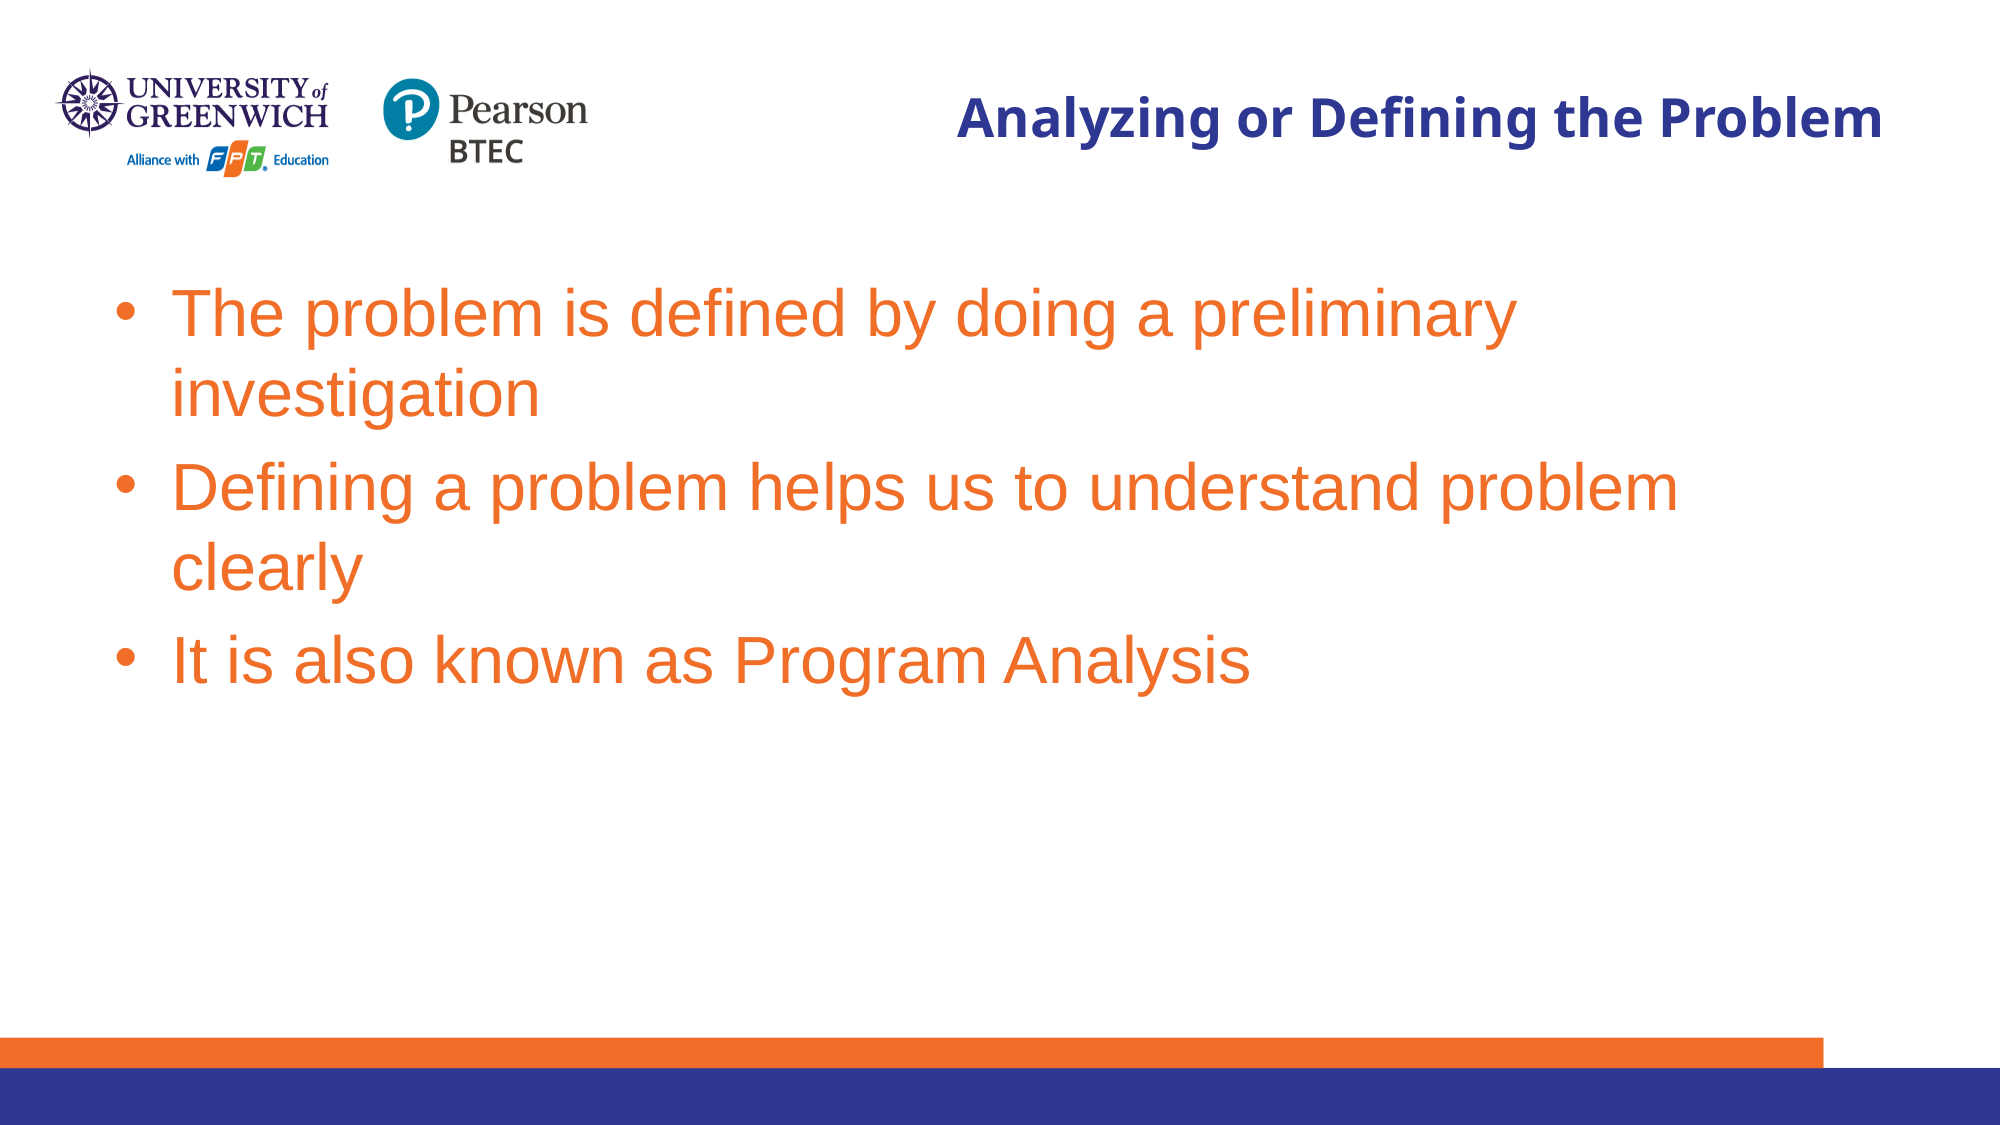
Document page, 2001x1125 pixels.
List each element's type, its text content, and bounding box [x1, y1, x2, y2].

picture [0, 0, 2000, 1125]
title Analyzing or Defining the Problem [894, 76, 1900, 209]
list The problem is defined by doing a preliminary investigation Defining a problem helps us to understand problem clearly It is also known as Program Analysis [99, 262, 1900, 1005]
